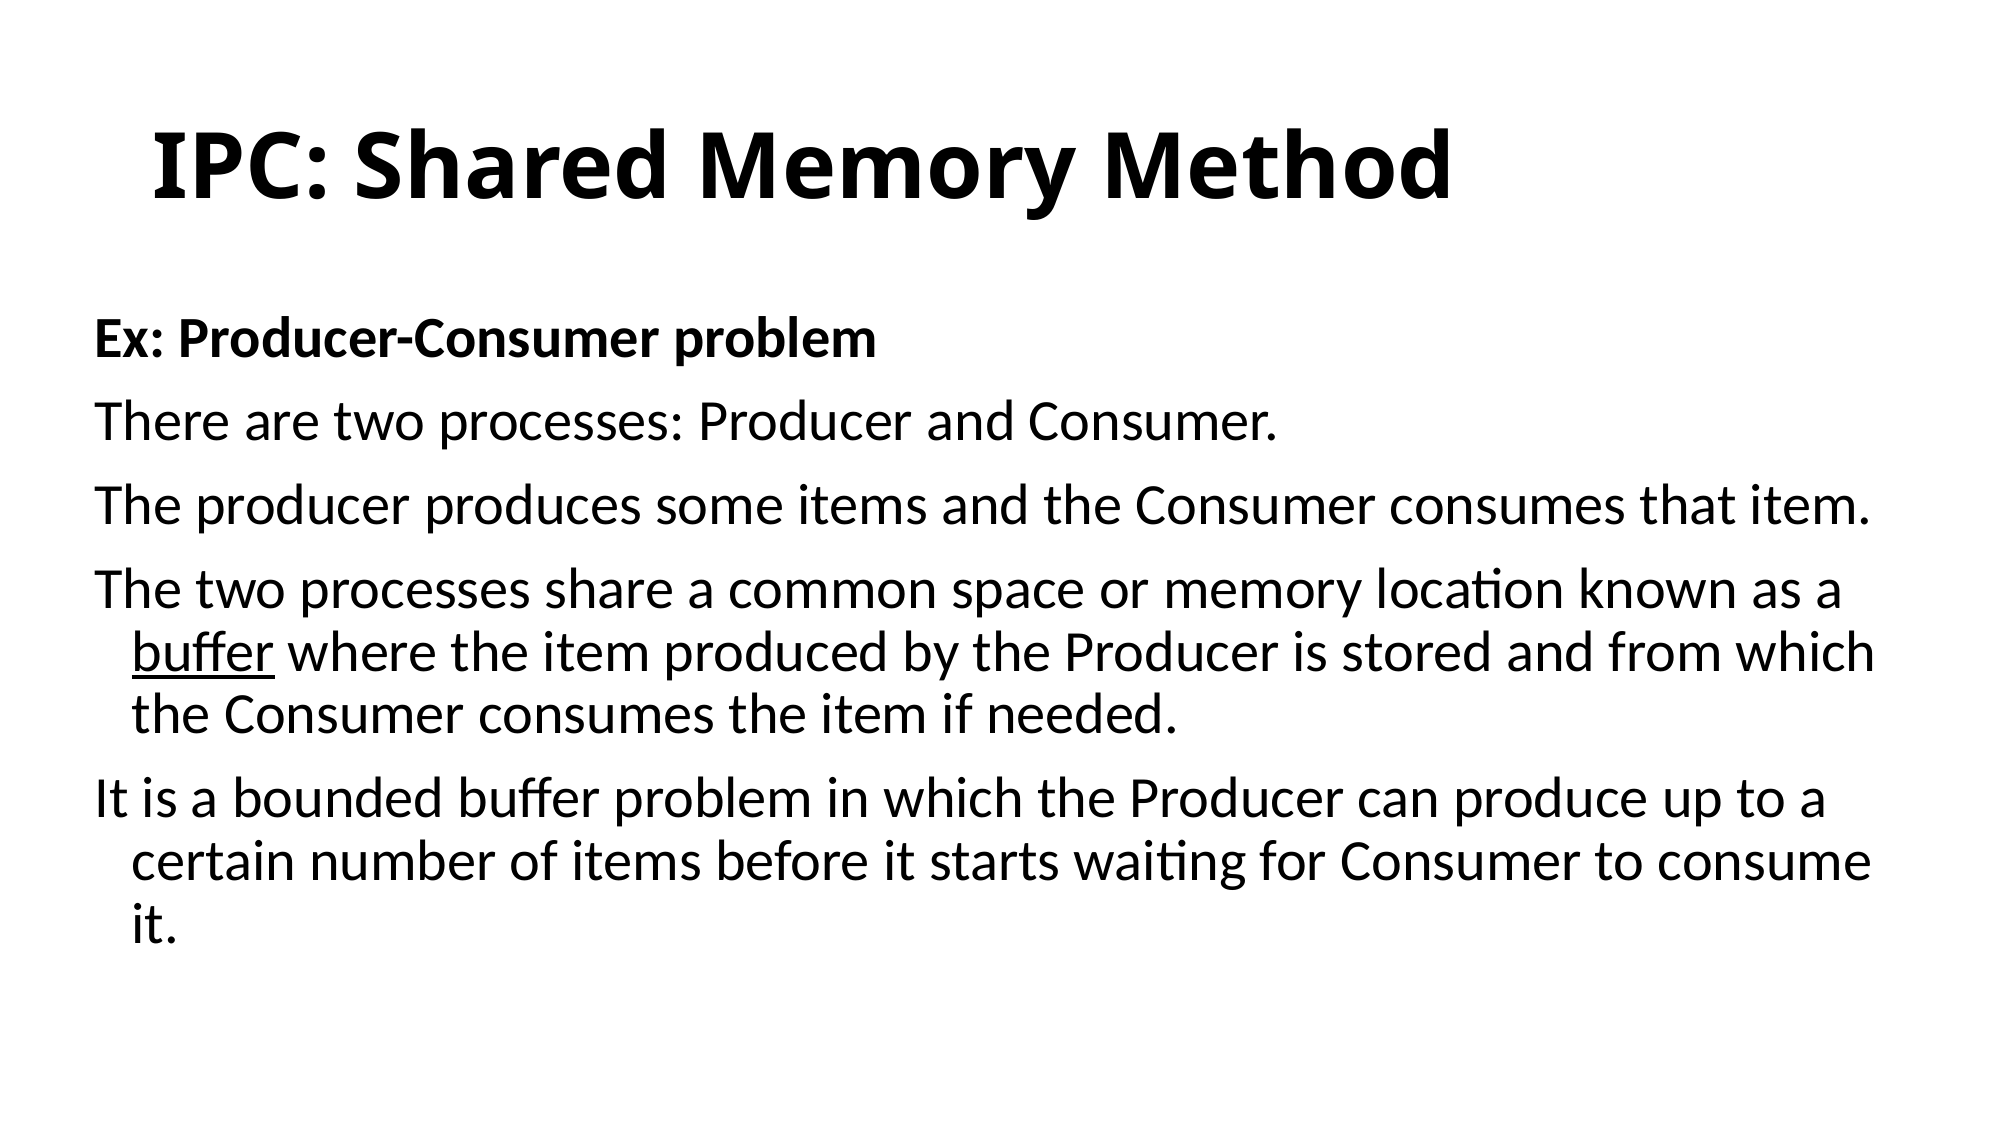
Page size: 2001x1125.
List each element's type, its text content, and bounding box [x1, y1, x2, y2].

list Ex: Producer-Consumer problem There are two processes: Producer and Consumer. The producer produces some items and the Consumer consumes that item. The two processes share a common space or memory location known as a buffer where the item produced by the Producer is stored and from which the Consumer consumes the item if needed. It is a bounded buffer problem in which the Producer can produce up to a certain number of items before it starts waiting for Consumer to consume it. [79, 299, 1935, 1014]
title IPC: Shared Memory Method [137, 59, 1863, 278]
